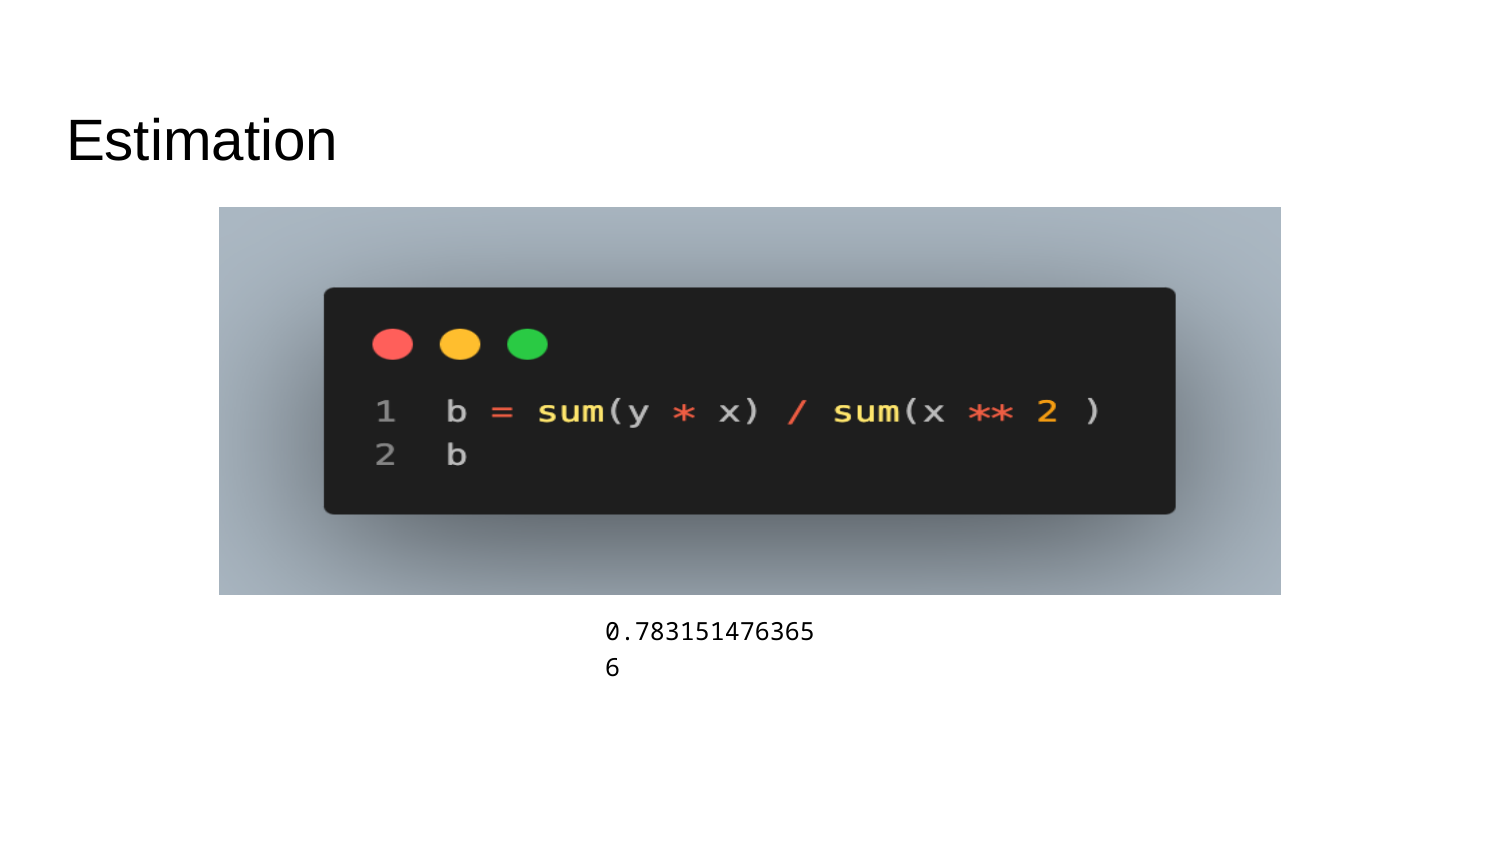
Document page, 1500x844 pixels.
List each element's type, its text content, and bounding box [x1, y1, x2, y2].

title Estimation [51, 72, 1449, 167]
picture [219, 207, 1281, 595]
text_box 0.7831514763656 [581, 603, 850, 697]
